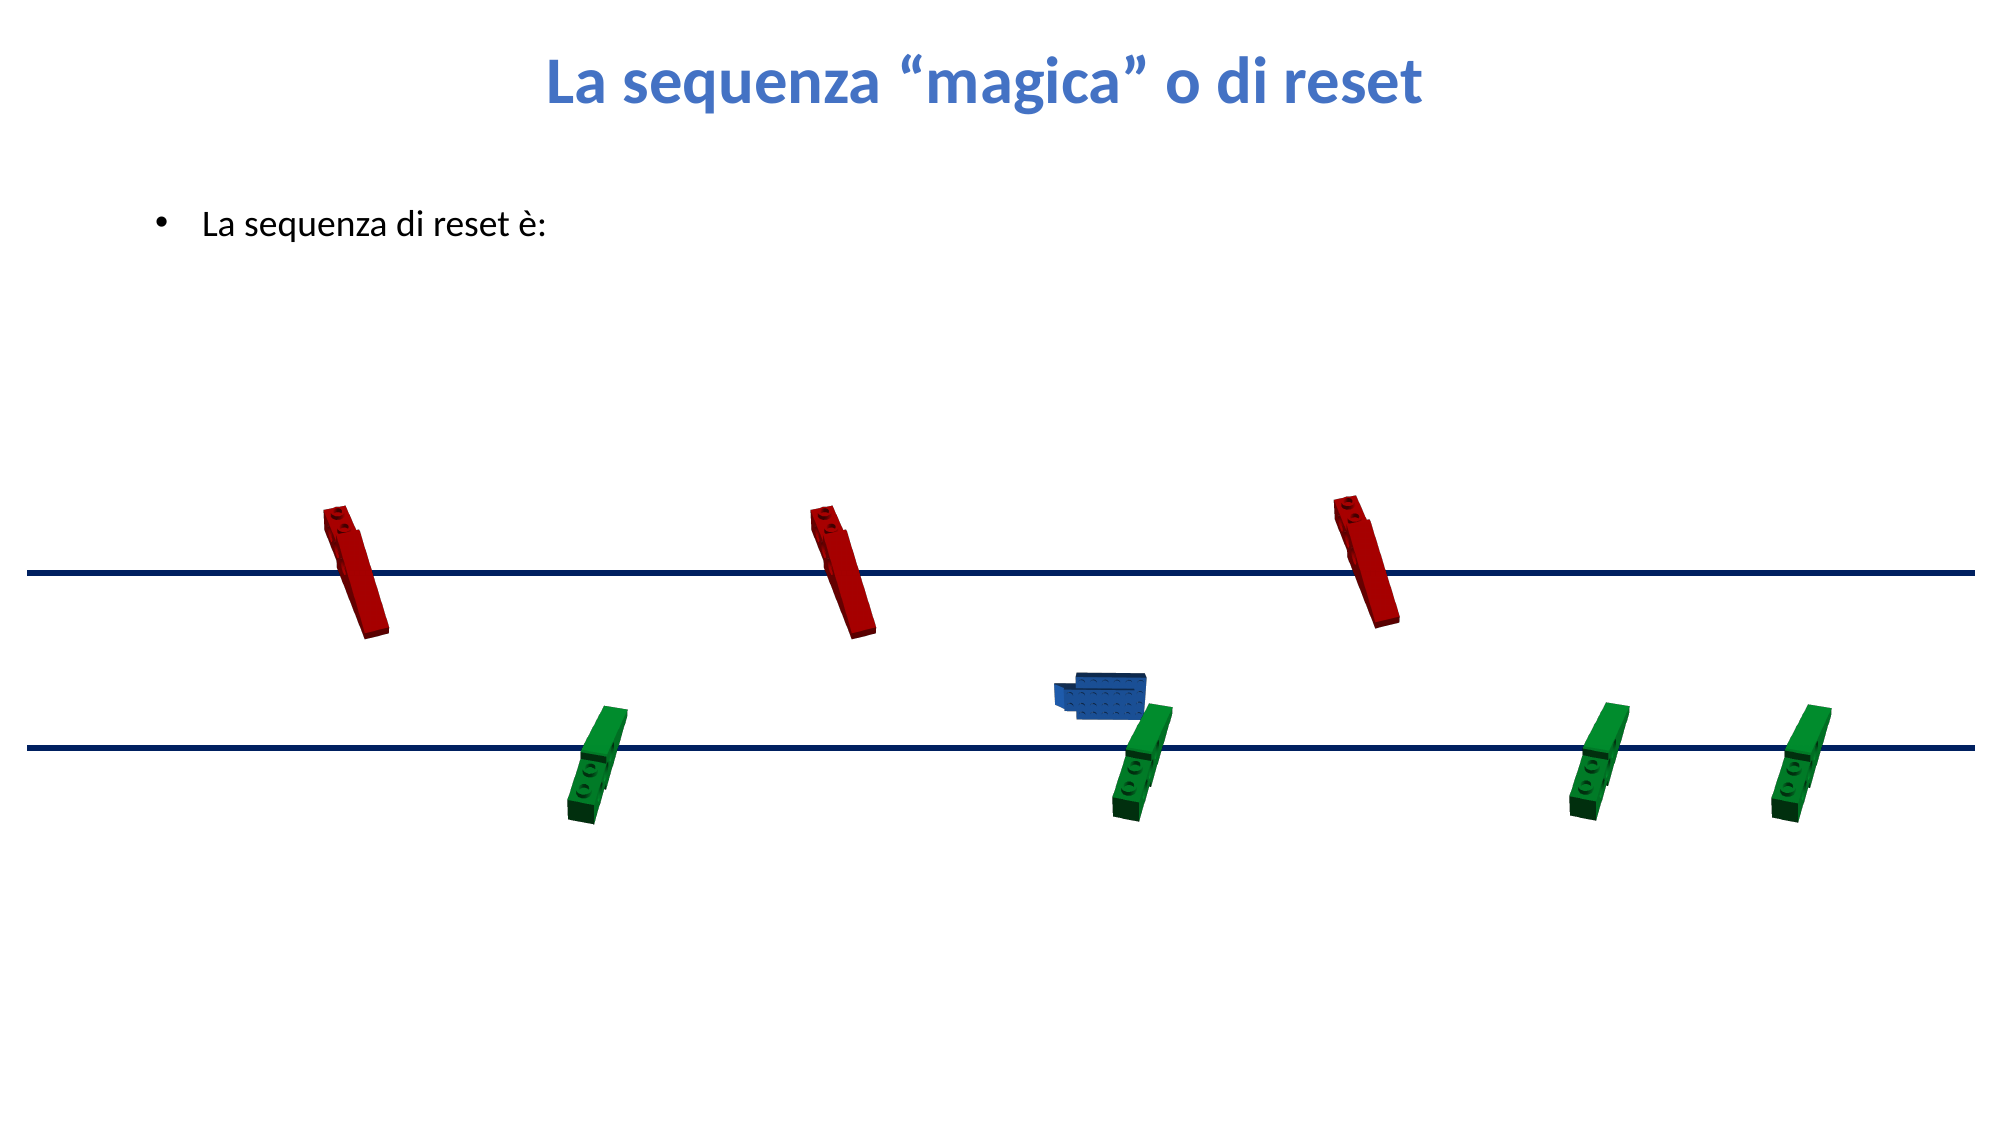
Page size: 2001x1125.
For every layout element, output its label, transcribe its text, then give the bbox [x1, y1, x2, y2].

text_box La sequenza di reset è: [140, 191, 1830, 252]
text_box La sequenza “magica” o di reset [531, 29, 1440, 125]
picture [209, 460, 1996, 882]
